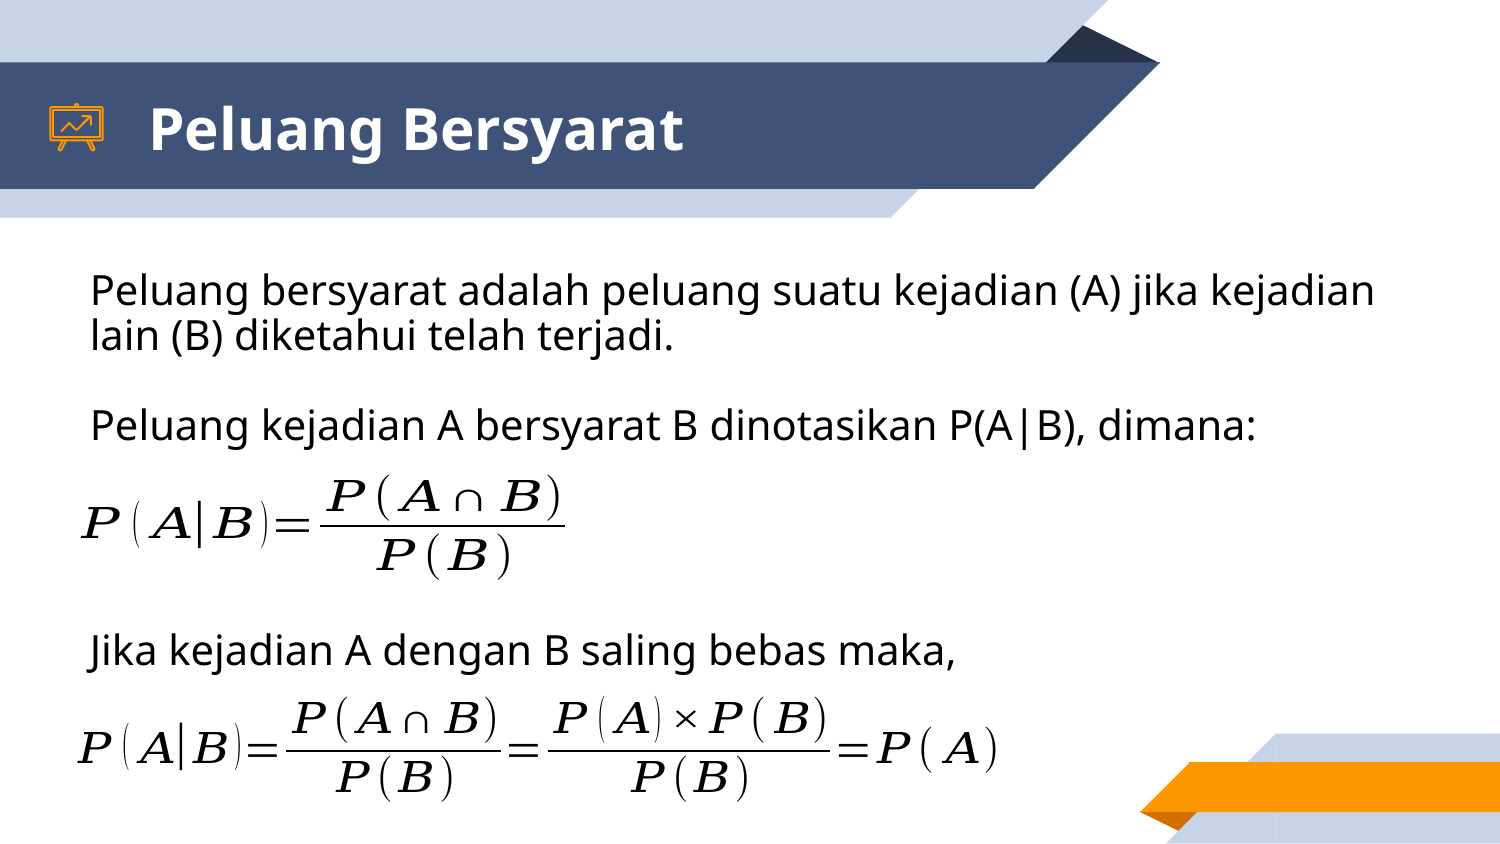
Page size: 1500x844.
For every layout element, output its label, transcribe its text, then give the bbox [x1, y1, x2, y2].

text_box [50, 103, 103, 151]
title Peluang Bersyarat [133, 64, 997, 190]
text_box Peluang bersyarat adalah peluang suatu kejadian (A) jika kejadian lain (B) diketahui telah terjadi. Peluang kejadian A bersyarat B dinotasikan P(A|B), dimana: Jika kejadian A dengan B saling bebas maka, [74, 262, 1425, 768]
